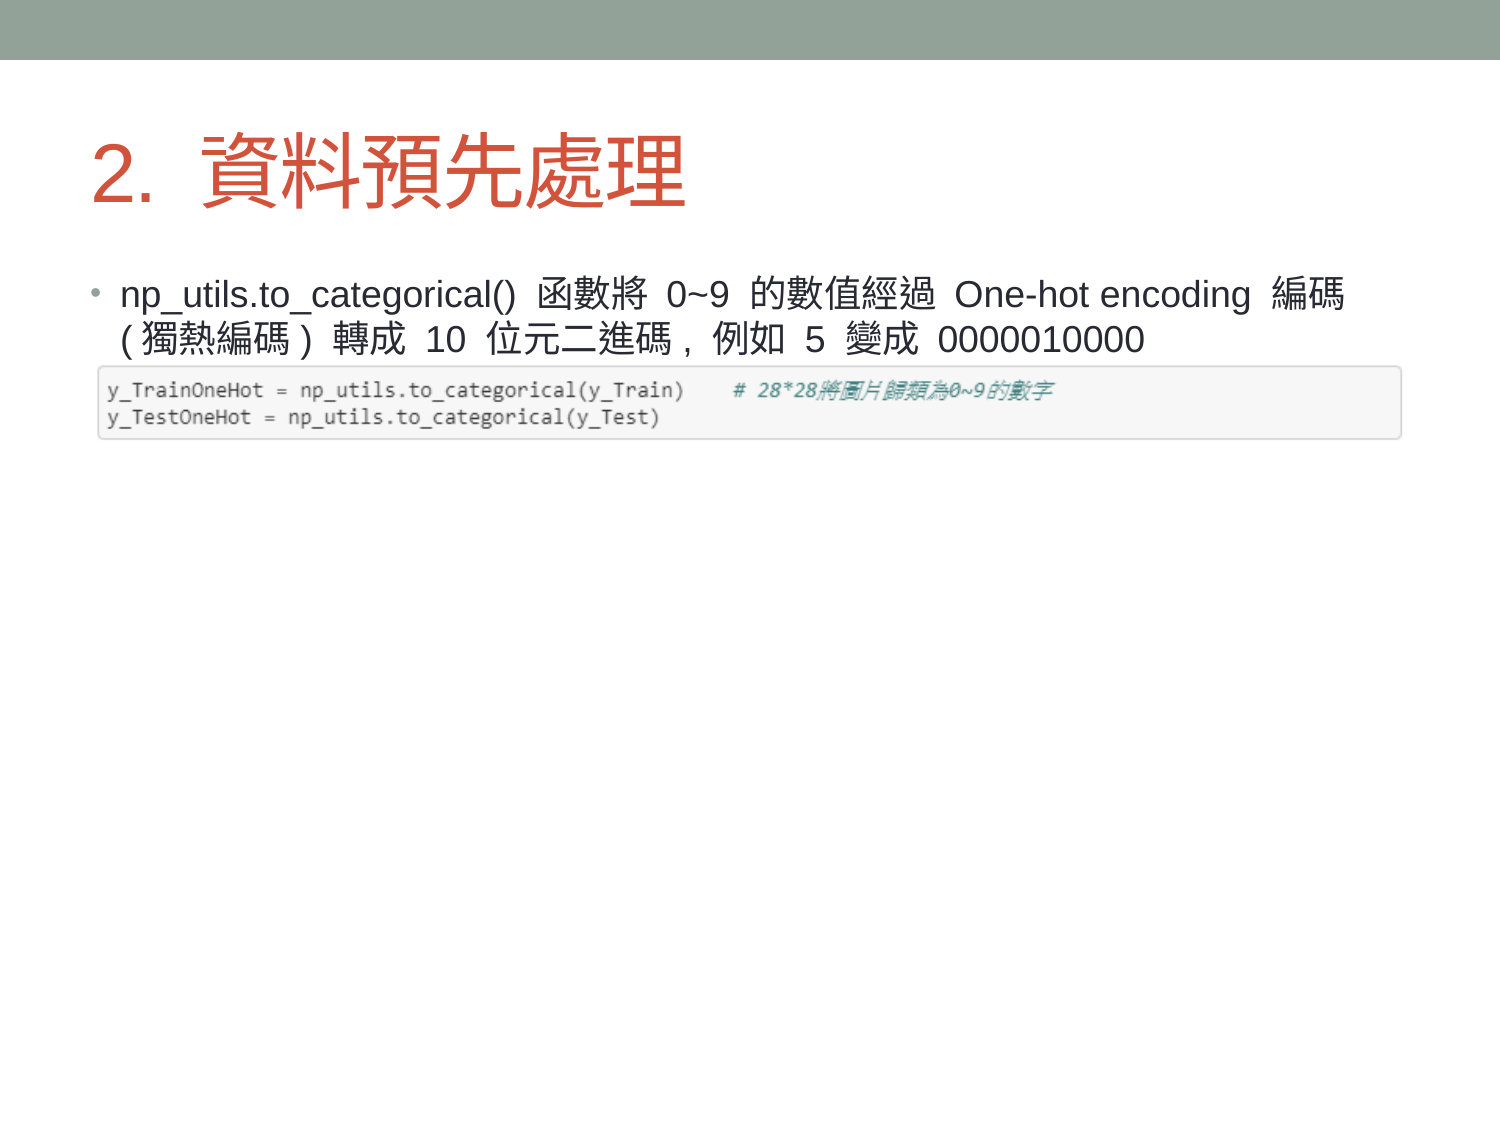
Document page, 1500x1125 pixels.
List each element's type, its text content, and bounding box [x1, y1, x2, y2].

list np_utils.to_categorical() 函數將 0~9 的數值經過 One-hot encoding 編碼 (獨熱編碼) 轉成 10 位元二進碼, 例如 5 變成 0000010000 [75, 262, 1425, 1063]
picture [93, 361, 1407, 448]
title 2. 資料預先處理 [75, 87, 1425, 250]
